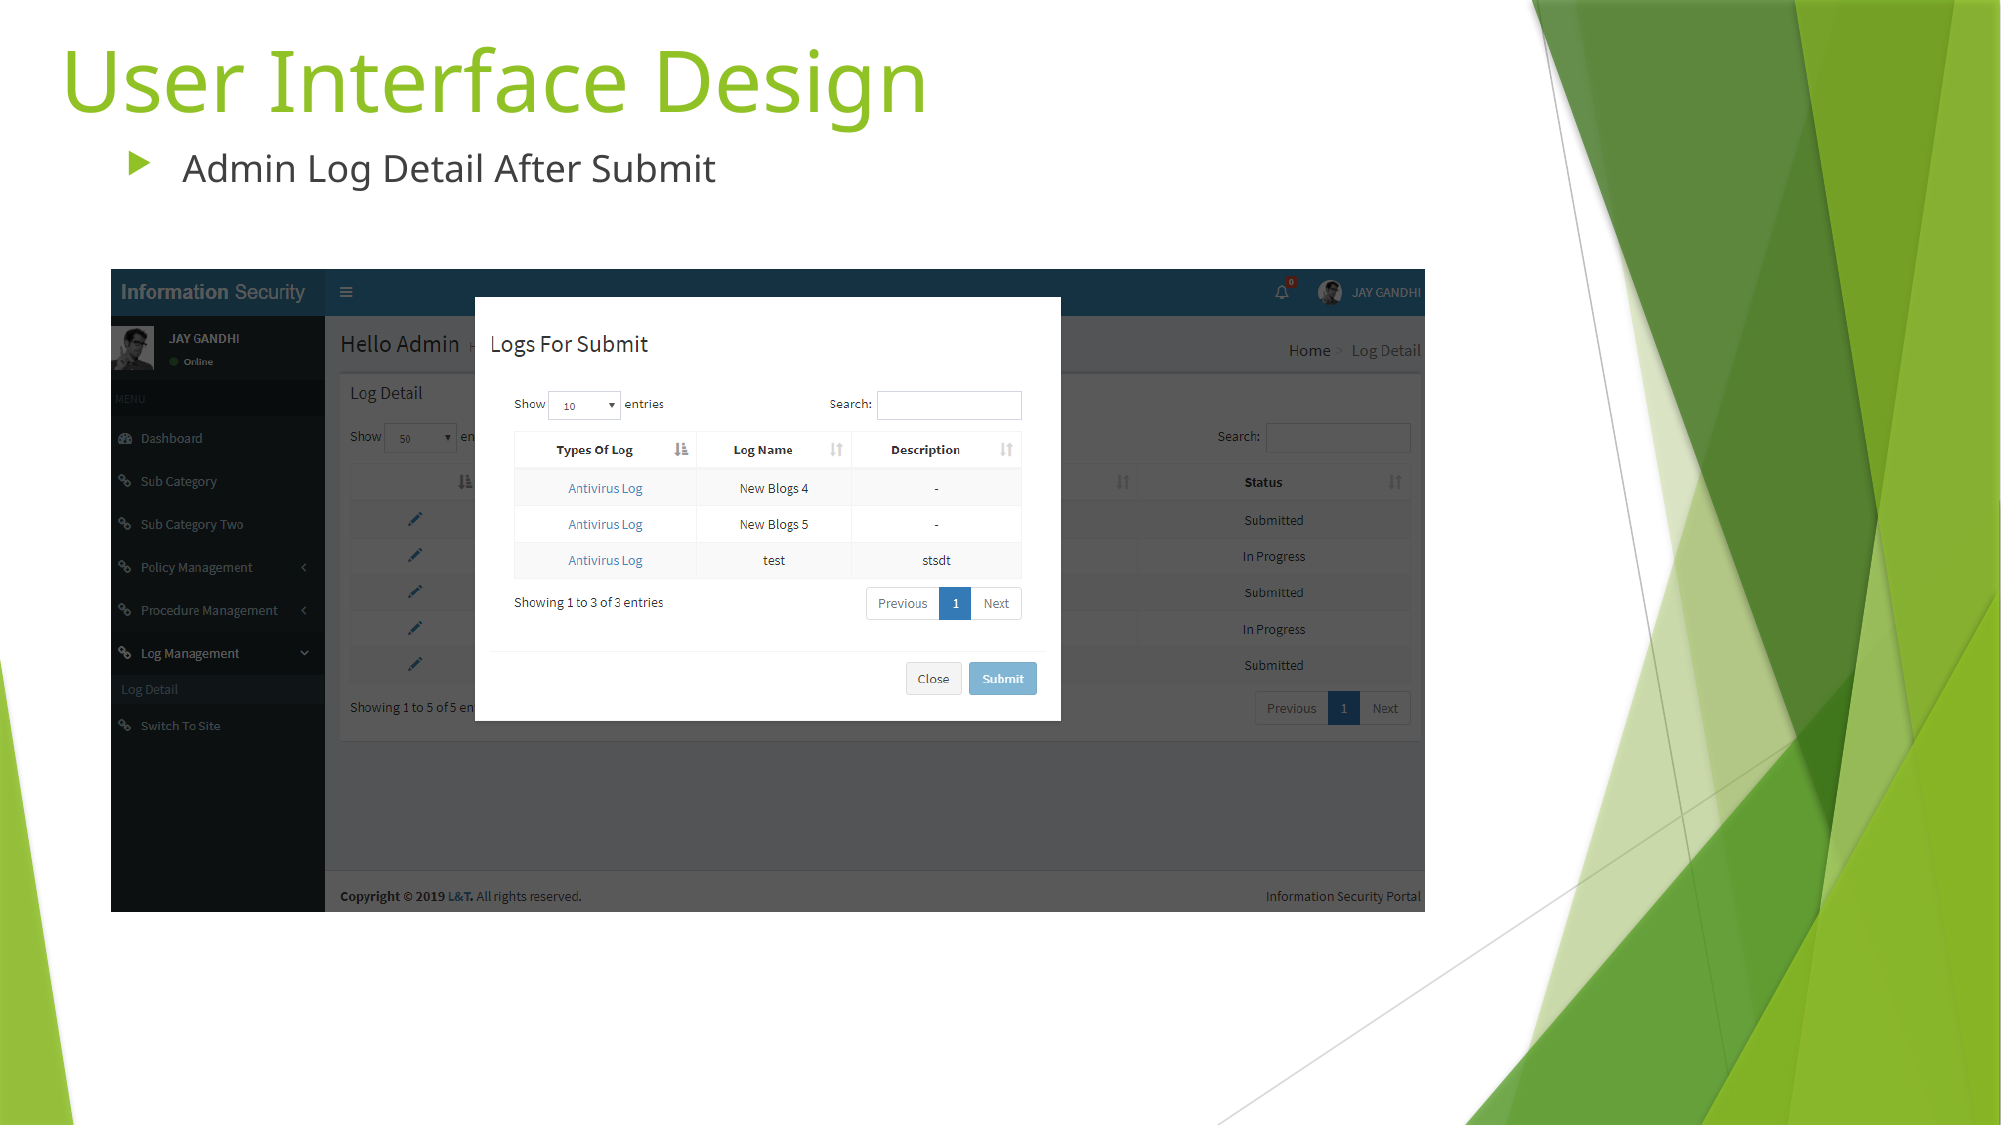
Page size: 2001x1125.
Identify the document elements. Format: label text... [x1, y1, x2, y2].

title User Interface Design [45, 19, 1425, 138]
list Admin Log Detail After Submit [111, 137, 1522, 991]
picture [110, 269, 1426, 913]
